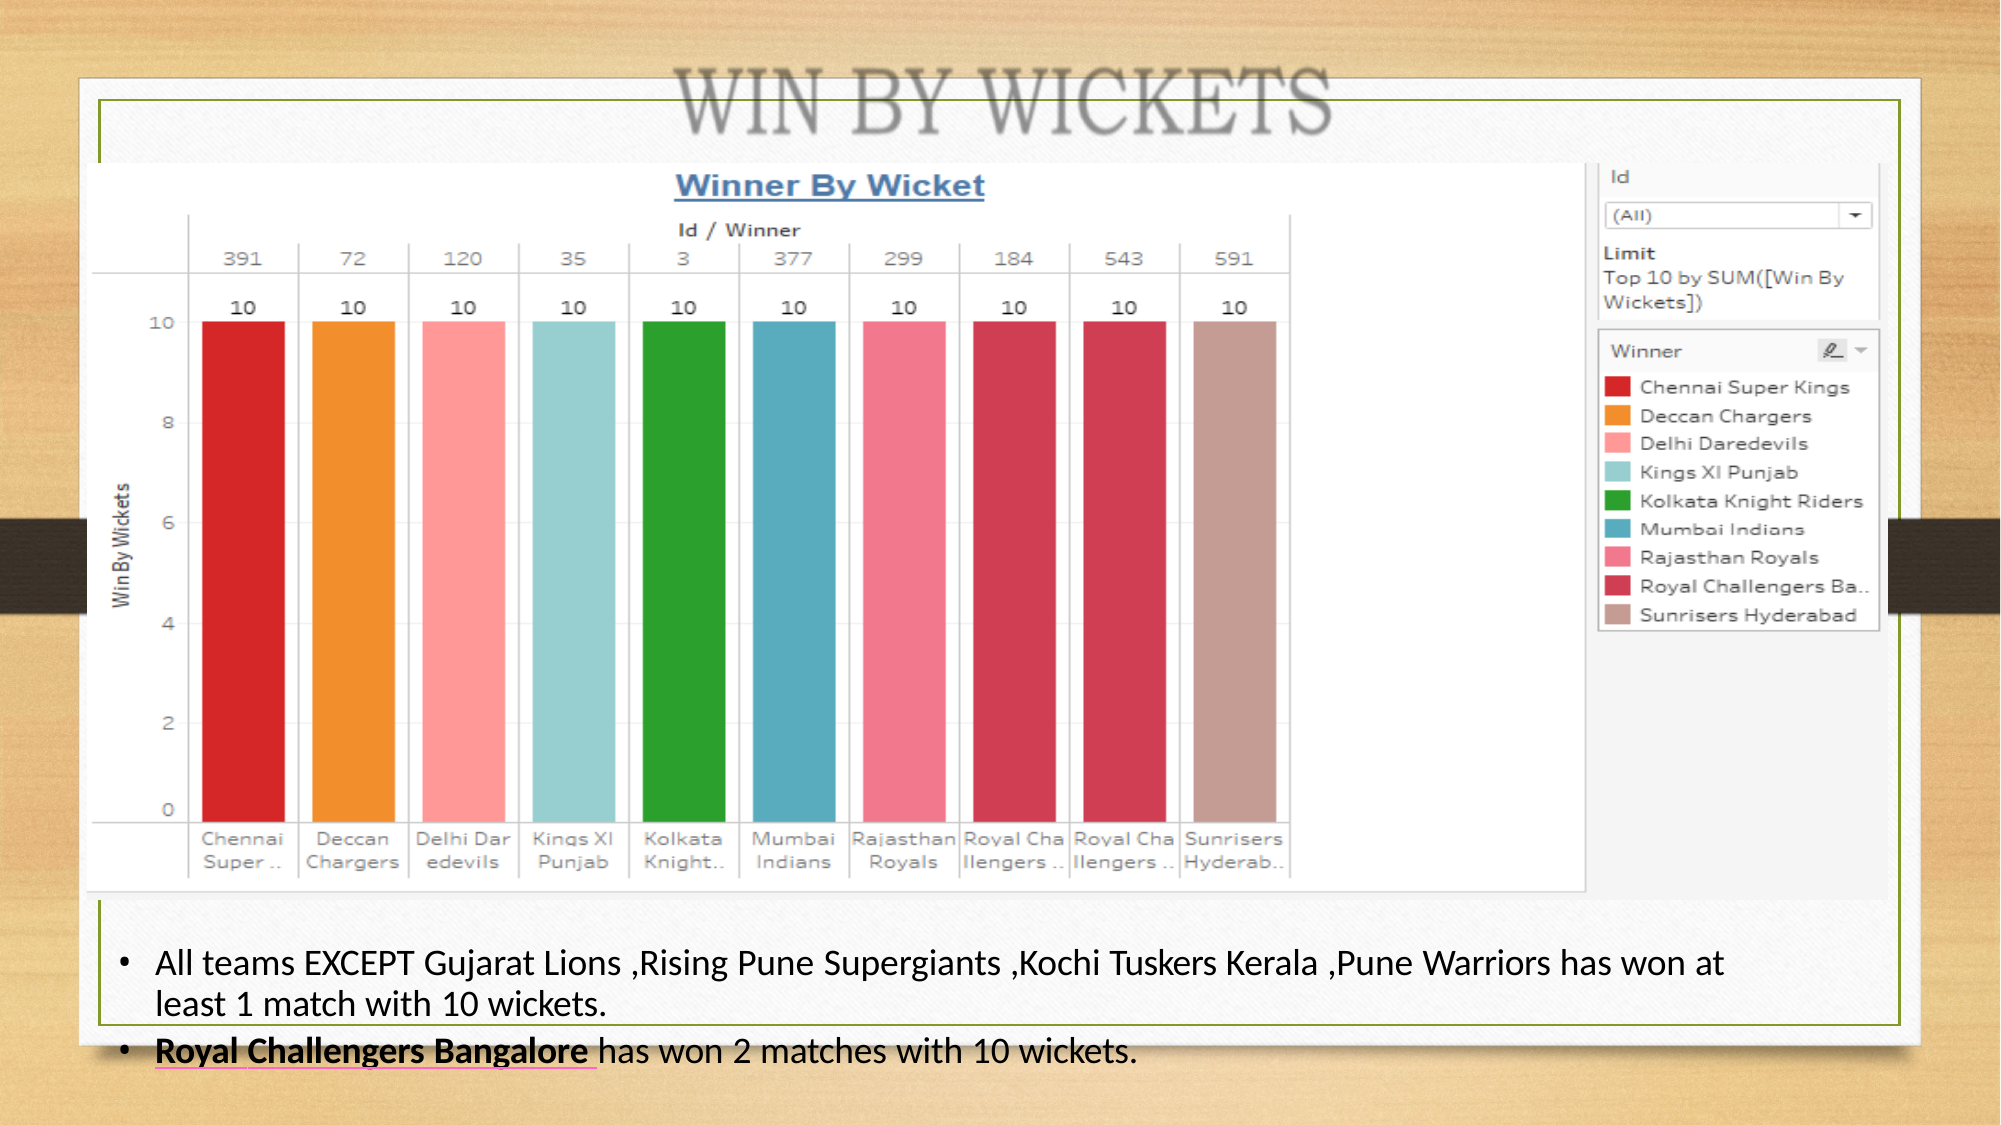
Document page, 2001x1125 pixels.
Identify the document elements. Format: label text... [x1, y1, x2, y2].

text_box All teams EXCEPT Gujarat Lions ,Rising Pune Supergiants ,Kochi Tuskers Kerala ,Pune Warriors has won at least 1 match with 10 wickets. Royal Challengers Bangalore has won 2 matches with 10 wickets. [115, 901, 1743, 1072]
picture [0, 0, 2001, 1125]
